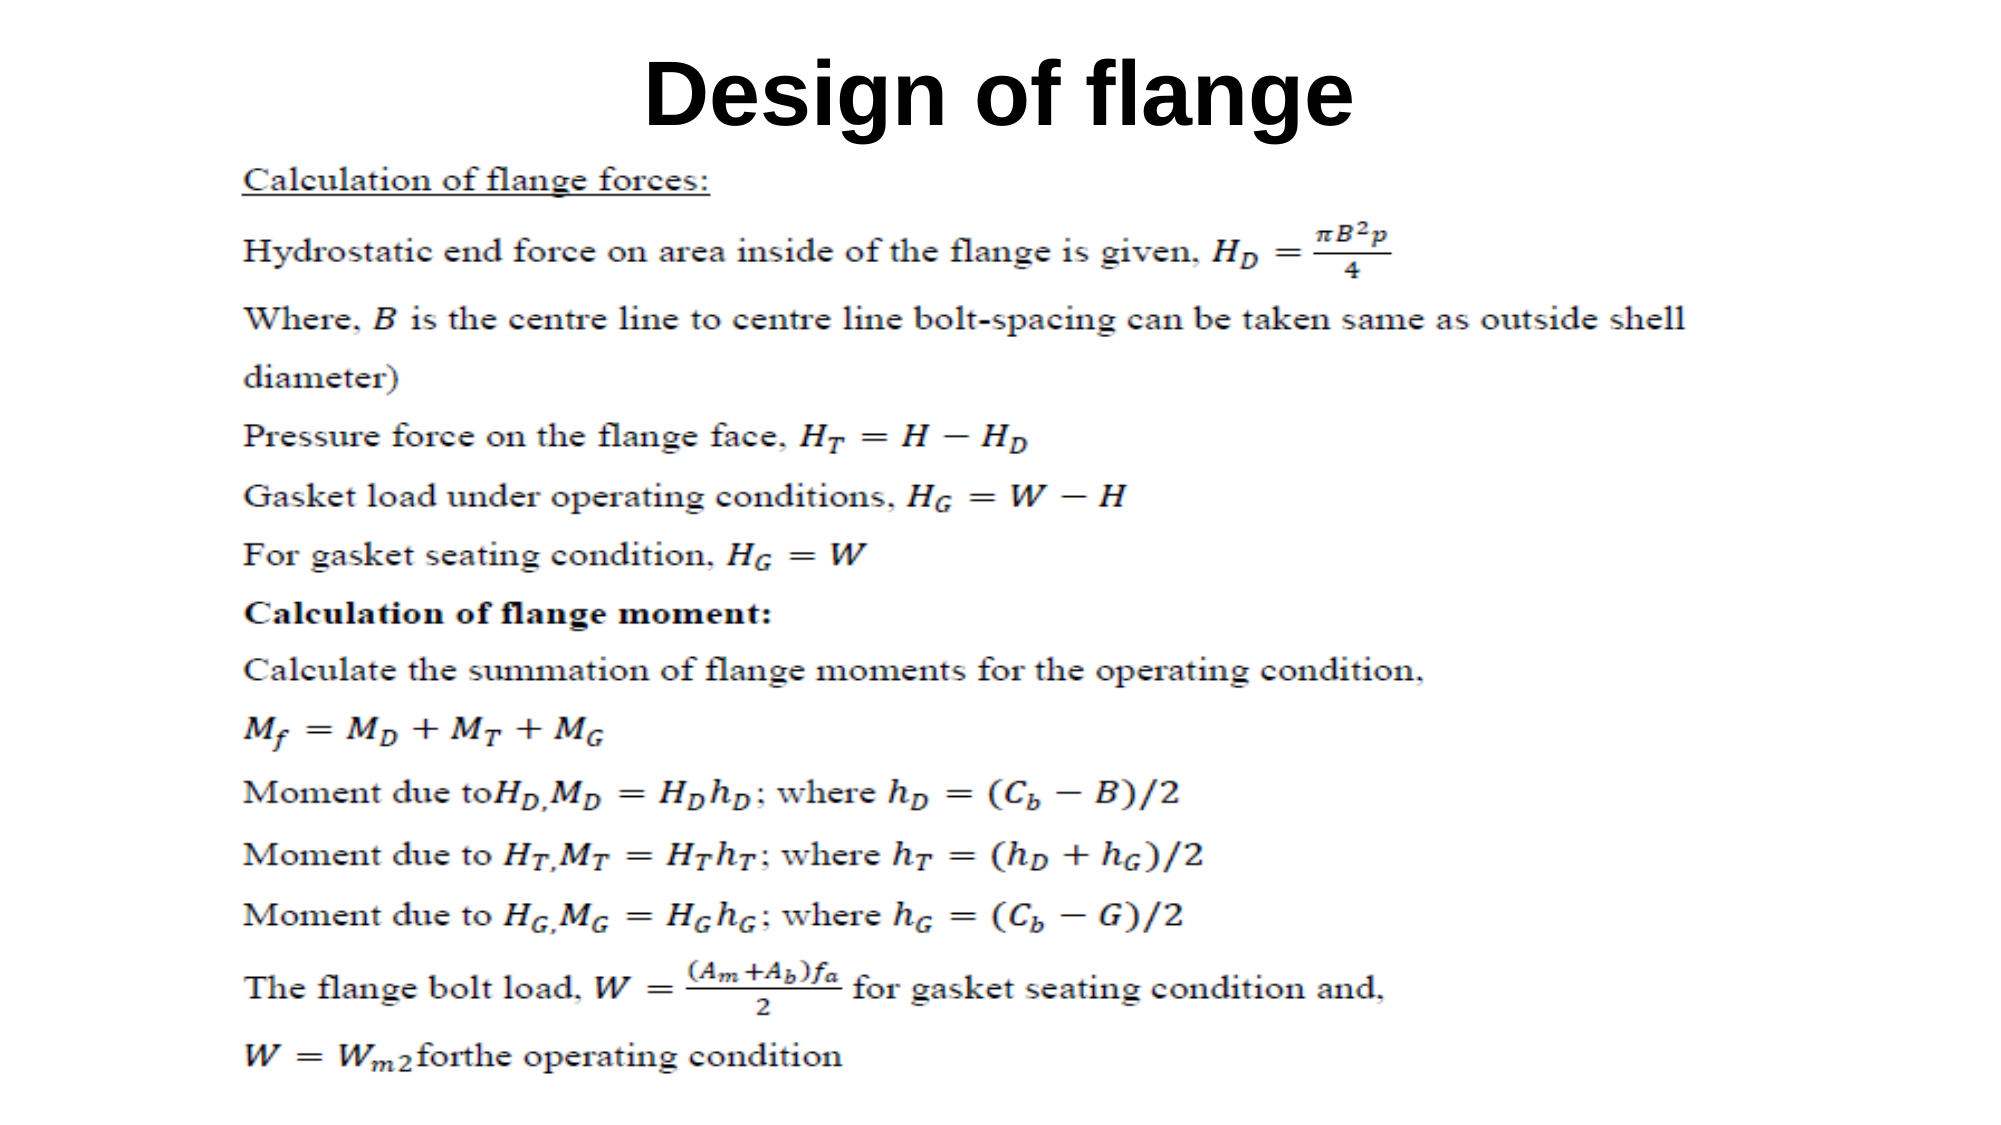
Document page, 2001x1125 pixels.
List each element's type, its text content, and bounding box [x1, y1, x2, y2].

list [202, 156, 1781, 1092]
title Design of flange [137, 35, 1863, 157]
